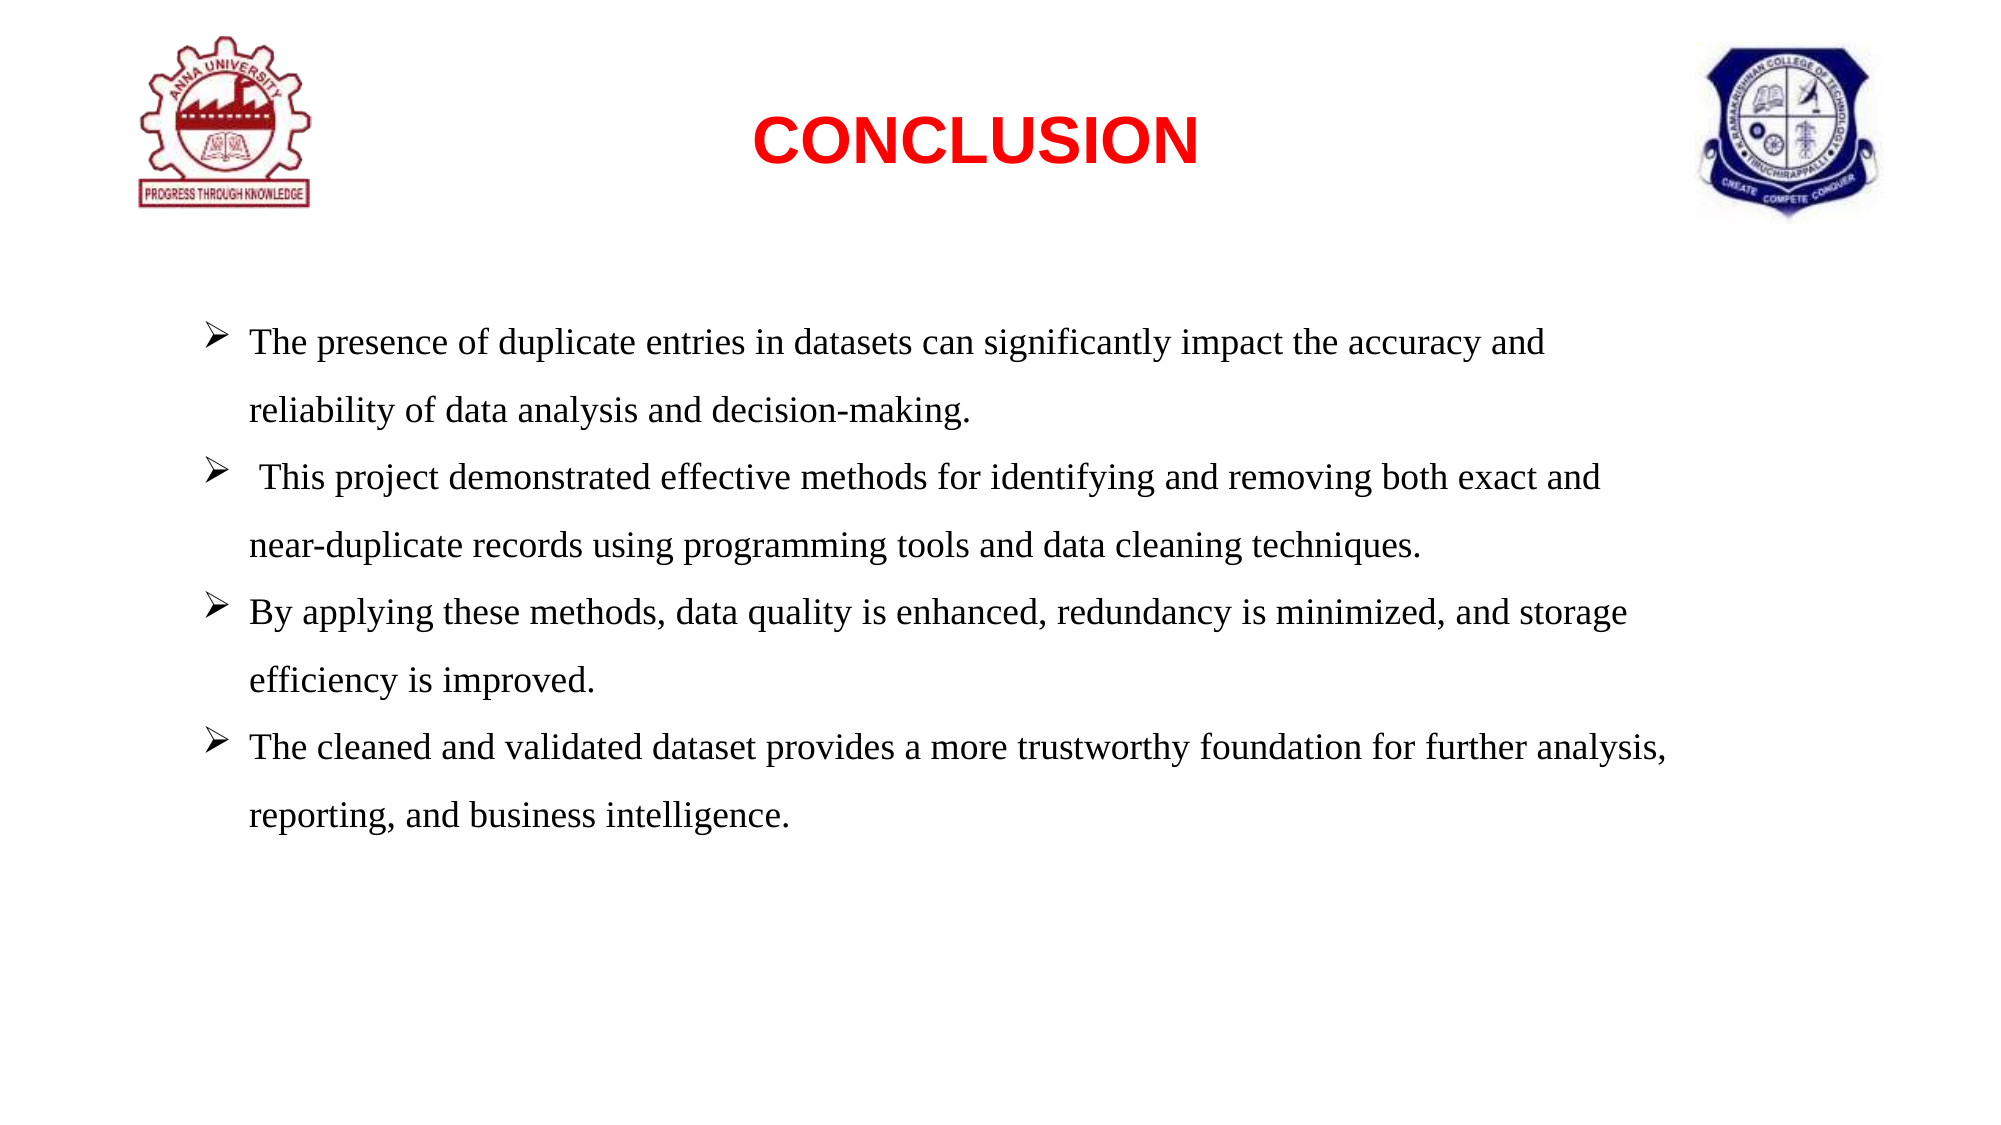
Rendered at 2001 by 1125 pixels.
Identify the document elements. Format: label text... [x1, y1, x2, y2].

picture [137, 36, 312, 209]
text_box The presence of duplicate entries in datasets can significantly impact the accuracy and reliability of data analysis and decision-making. This project demonstrated effective methods for identifying and removing both exact and near-duplicate records using programming tools and data cleaning techniques. By applying these methods, data quality is enhanced, redundancy is minimized, and storage efficiency is improved. The cleaned and validated dataset provides a more trustworthy foundation for further analysis, reporting, and business intelligence. [187, 287, 1696, 843]
picture [1695, 42, 1886, 224]
title CONCLUSION [434, 12, 1696, 285]
